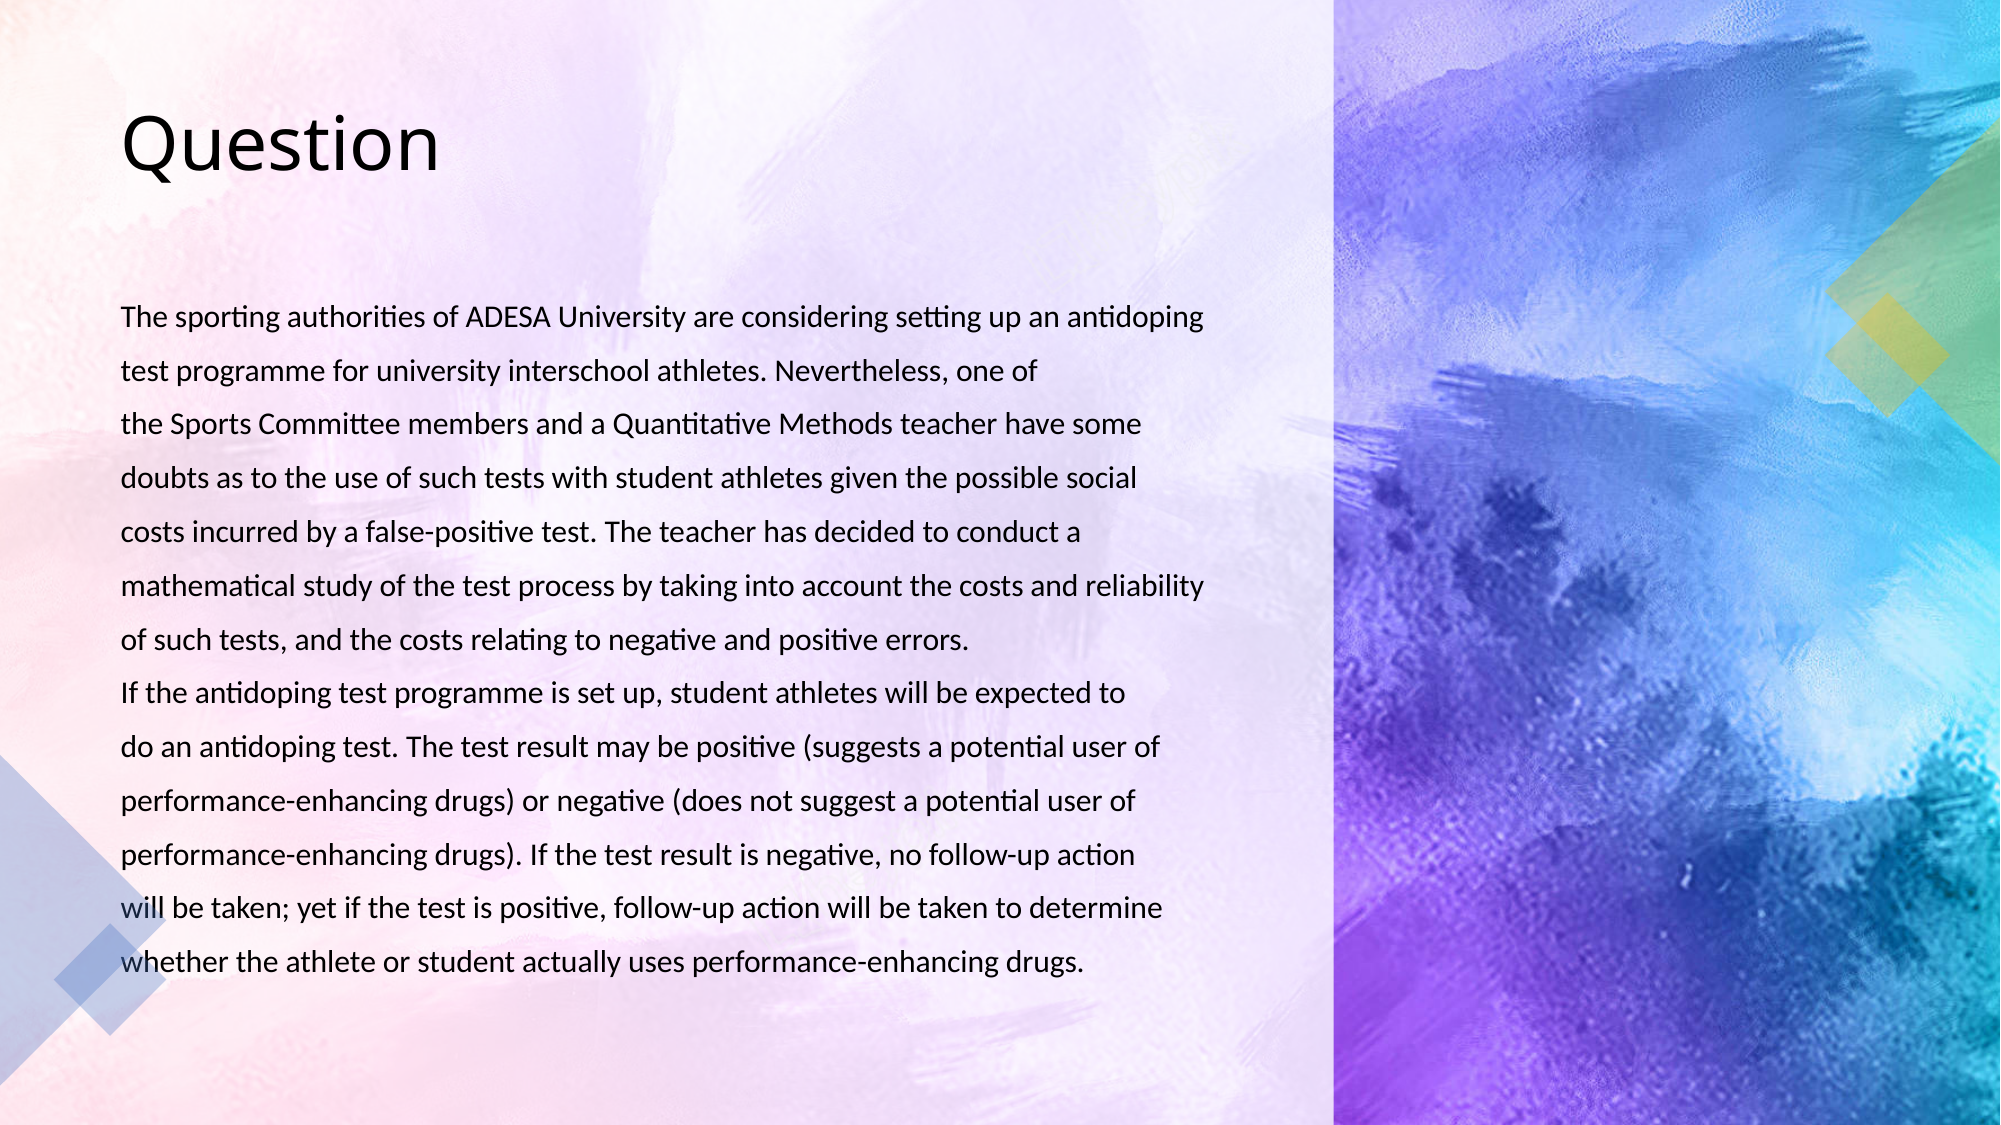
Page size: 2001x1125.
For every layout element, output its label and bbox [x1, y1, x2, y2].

text_box [1824, 116, 2000, 466]
picture [0, 0, 2000, 1125]
